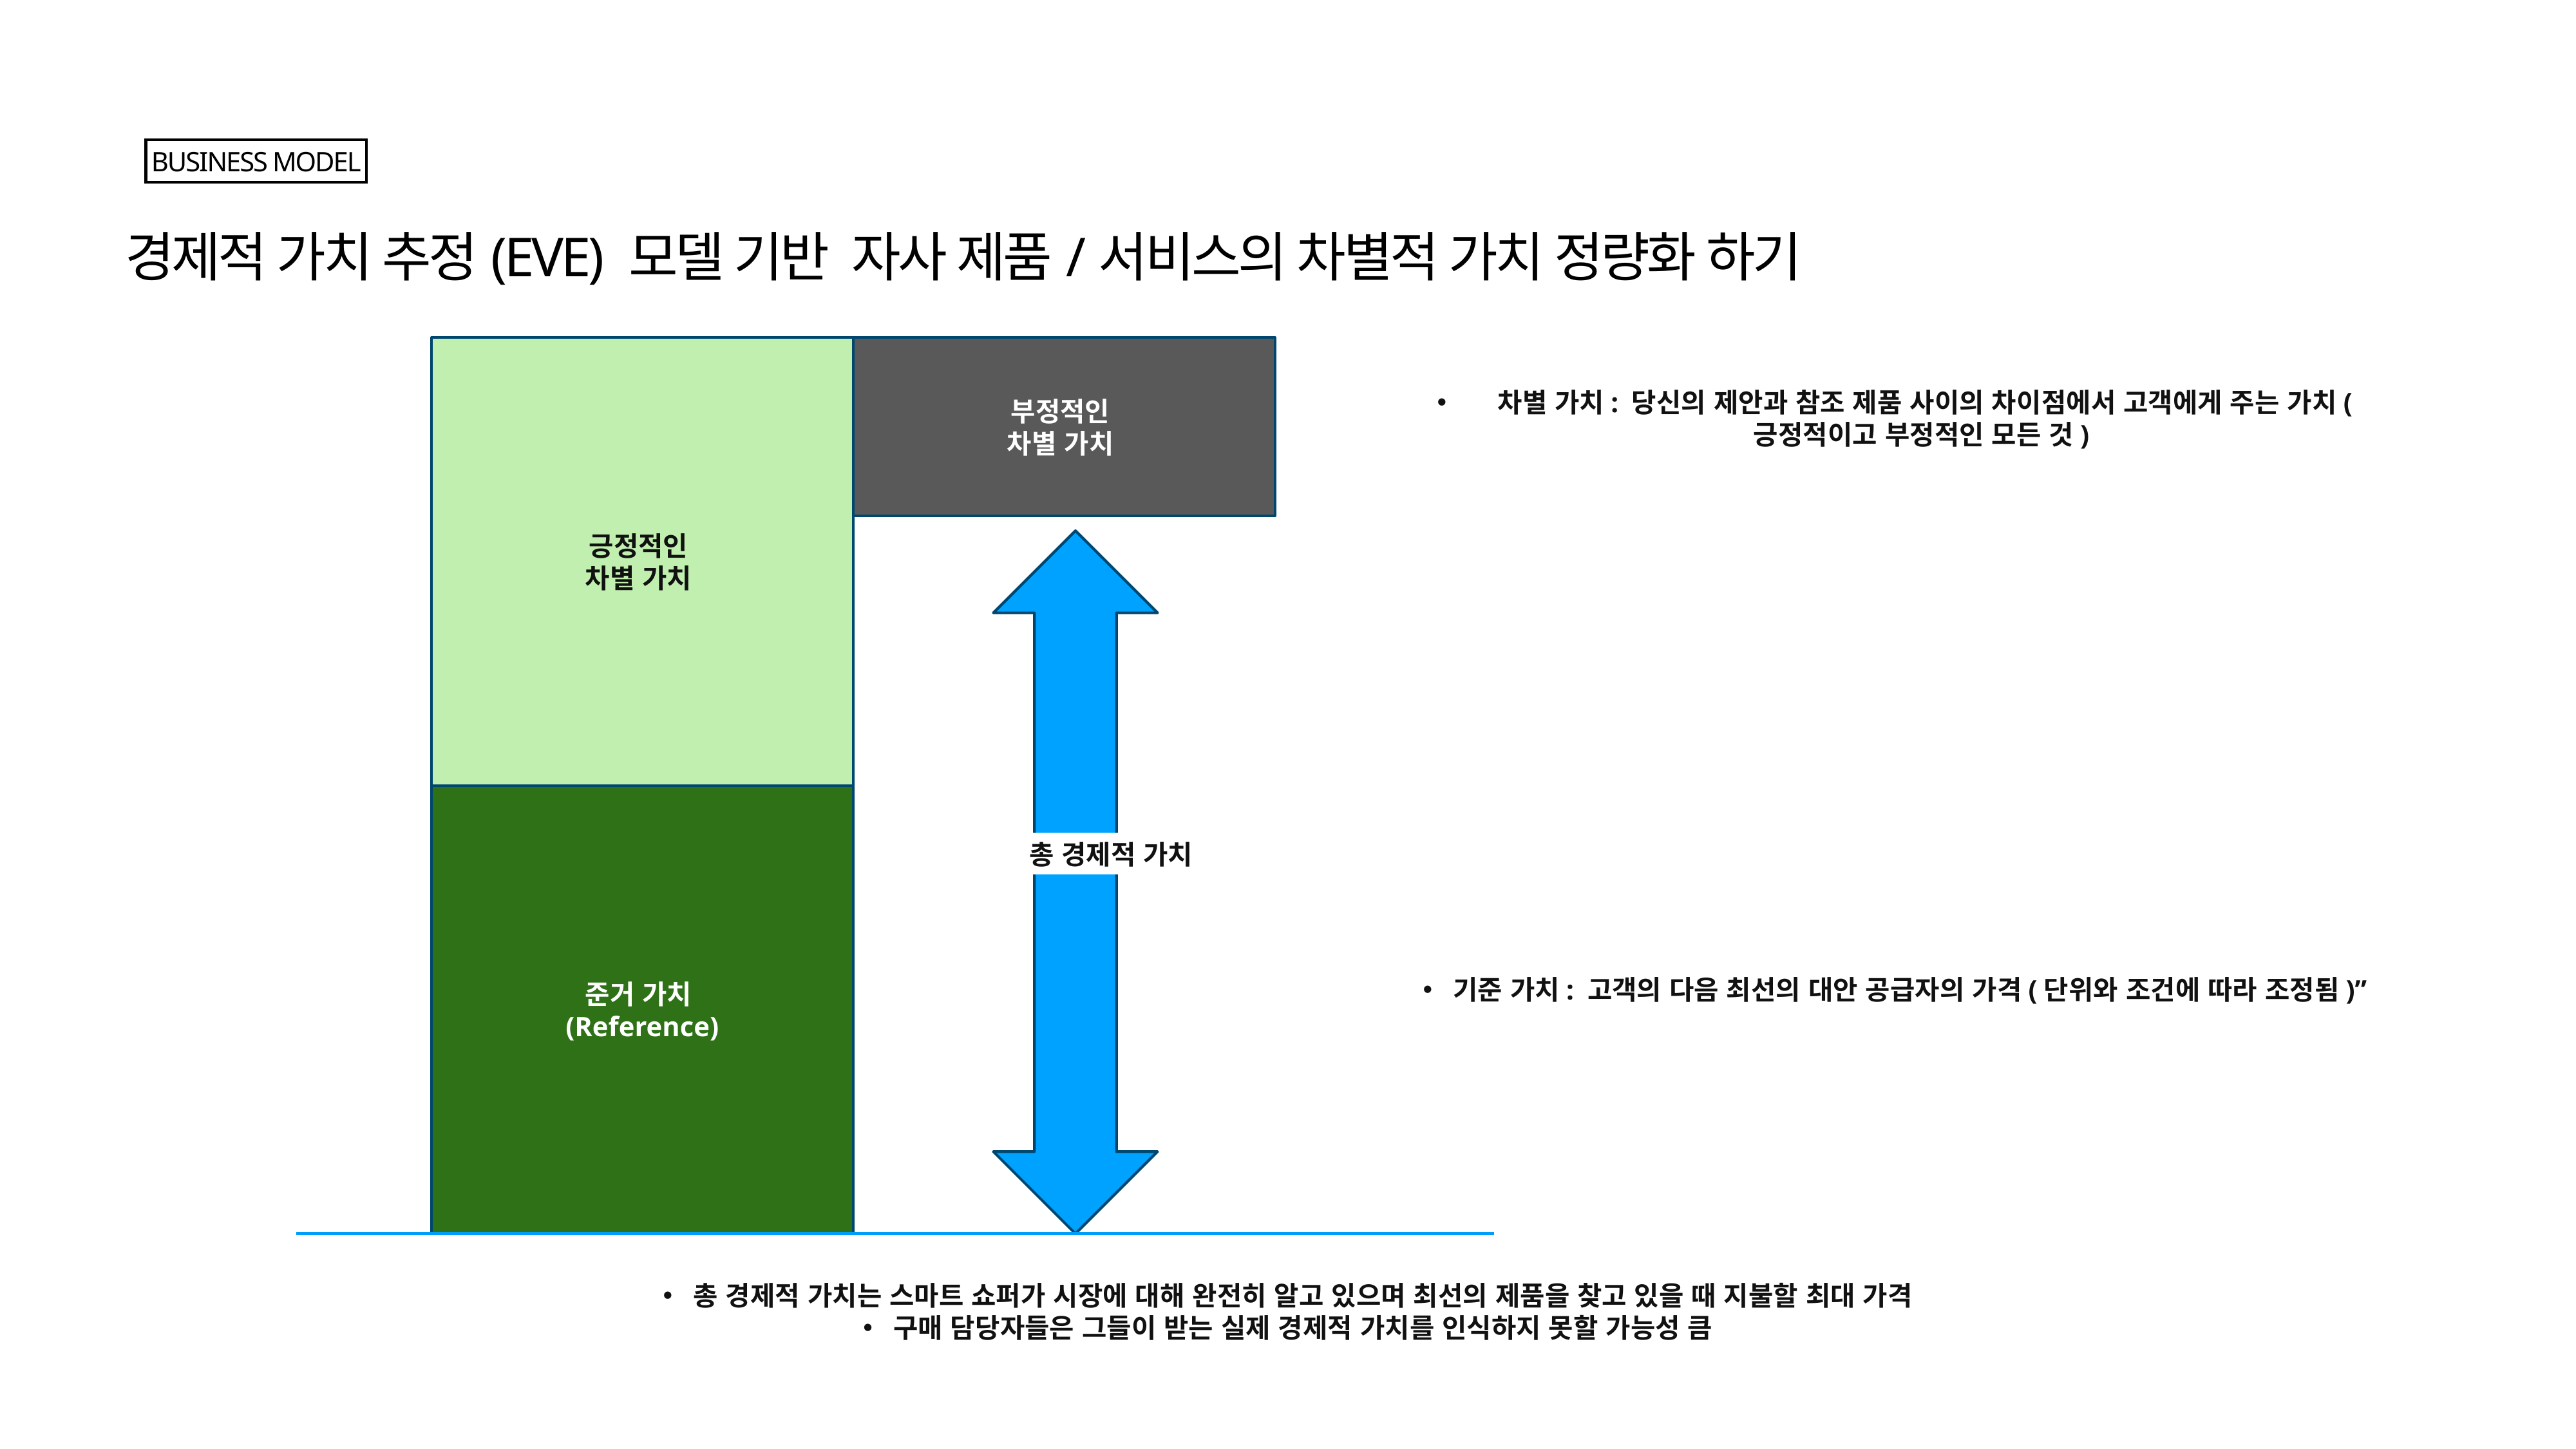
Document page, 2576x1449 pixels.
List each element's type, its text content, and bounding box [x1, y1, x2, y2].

text_box 총 경제적 가치 [895, 833, 1335, 875]
title 경제적 가치 추정(EVE) 모델 기반 자사 제품/서비스의 차별적 가치 정량화 하기 [119, 160, 2342, 350]
text_box 총 경제적 가치는 스마트 쇼퍼가 시장에 대해 완전히 알고 있으며 최선의 제품을 찾고 있을 때 지불할 최대 가격 구매 담당자들은 그들이 받는 실제 경제적 가치를 인식하지 못할 가능성 큼 [272, 1274, 2304, 1381]
text_box 차별 가치: 당신의 제안과 참조 제품 사이의 차이점에서 고객에게 주는 가치(긍정적이고 부정적인 모든 것) [1371, 381, 2425, 455]
text_box BUSINESS MODEL [146, 139, 367, 183]
text_box 부정적인 차별 가치 [852, 336, 1276, 517]
text_box 기준 가치: 고객의 다음 최선의 대안 공급자의 가격(단위와 조건에 따라 조정됨)” [1368, 968, 2421, 1010]
text_box 긍정적인 차별 가치 [430, 336, 855, 784]
text_box [992, 529, 1159, 833]
text_box 준거 가치 (Reference) [430, 784, 855, 1232]
text_box [992, 875, 1159, 1232]
